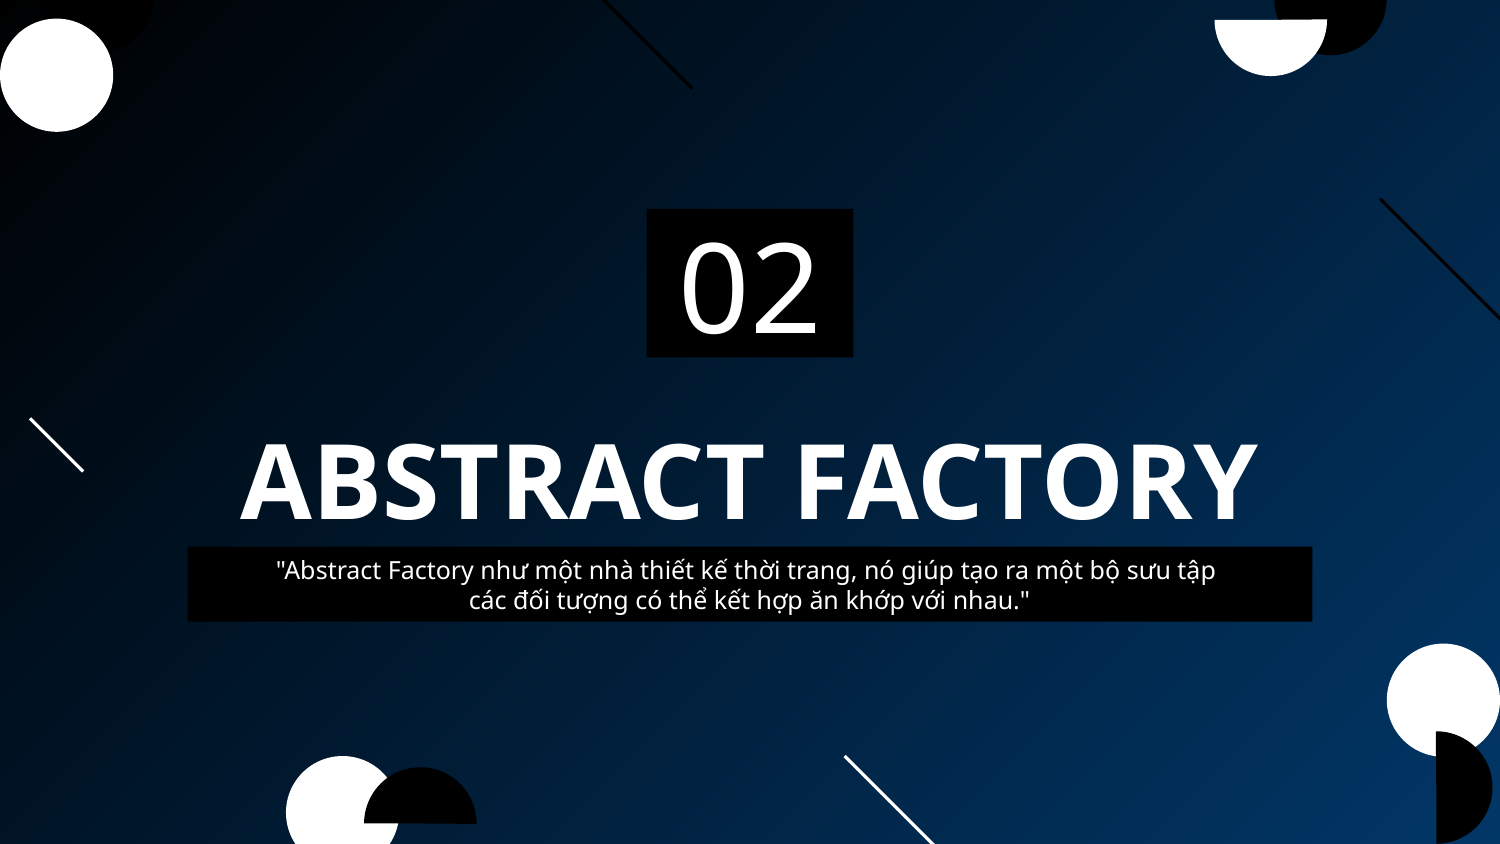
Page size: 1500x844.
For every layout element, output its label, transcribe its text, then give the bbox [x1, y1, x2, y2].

title 02 [646, 208, 854, 358]
subtitle "Abstract Factory như một nhà thiết kế thời trang, nó giúp tạo ra một bộ sưu tập các đối tượng có thể kết hợp ăn khớp với nhau." [187, 546, 1313, 622]
title ABSTRACT FACTORY [187, 400, 1313, 539]
